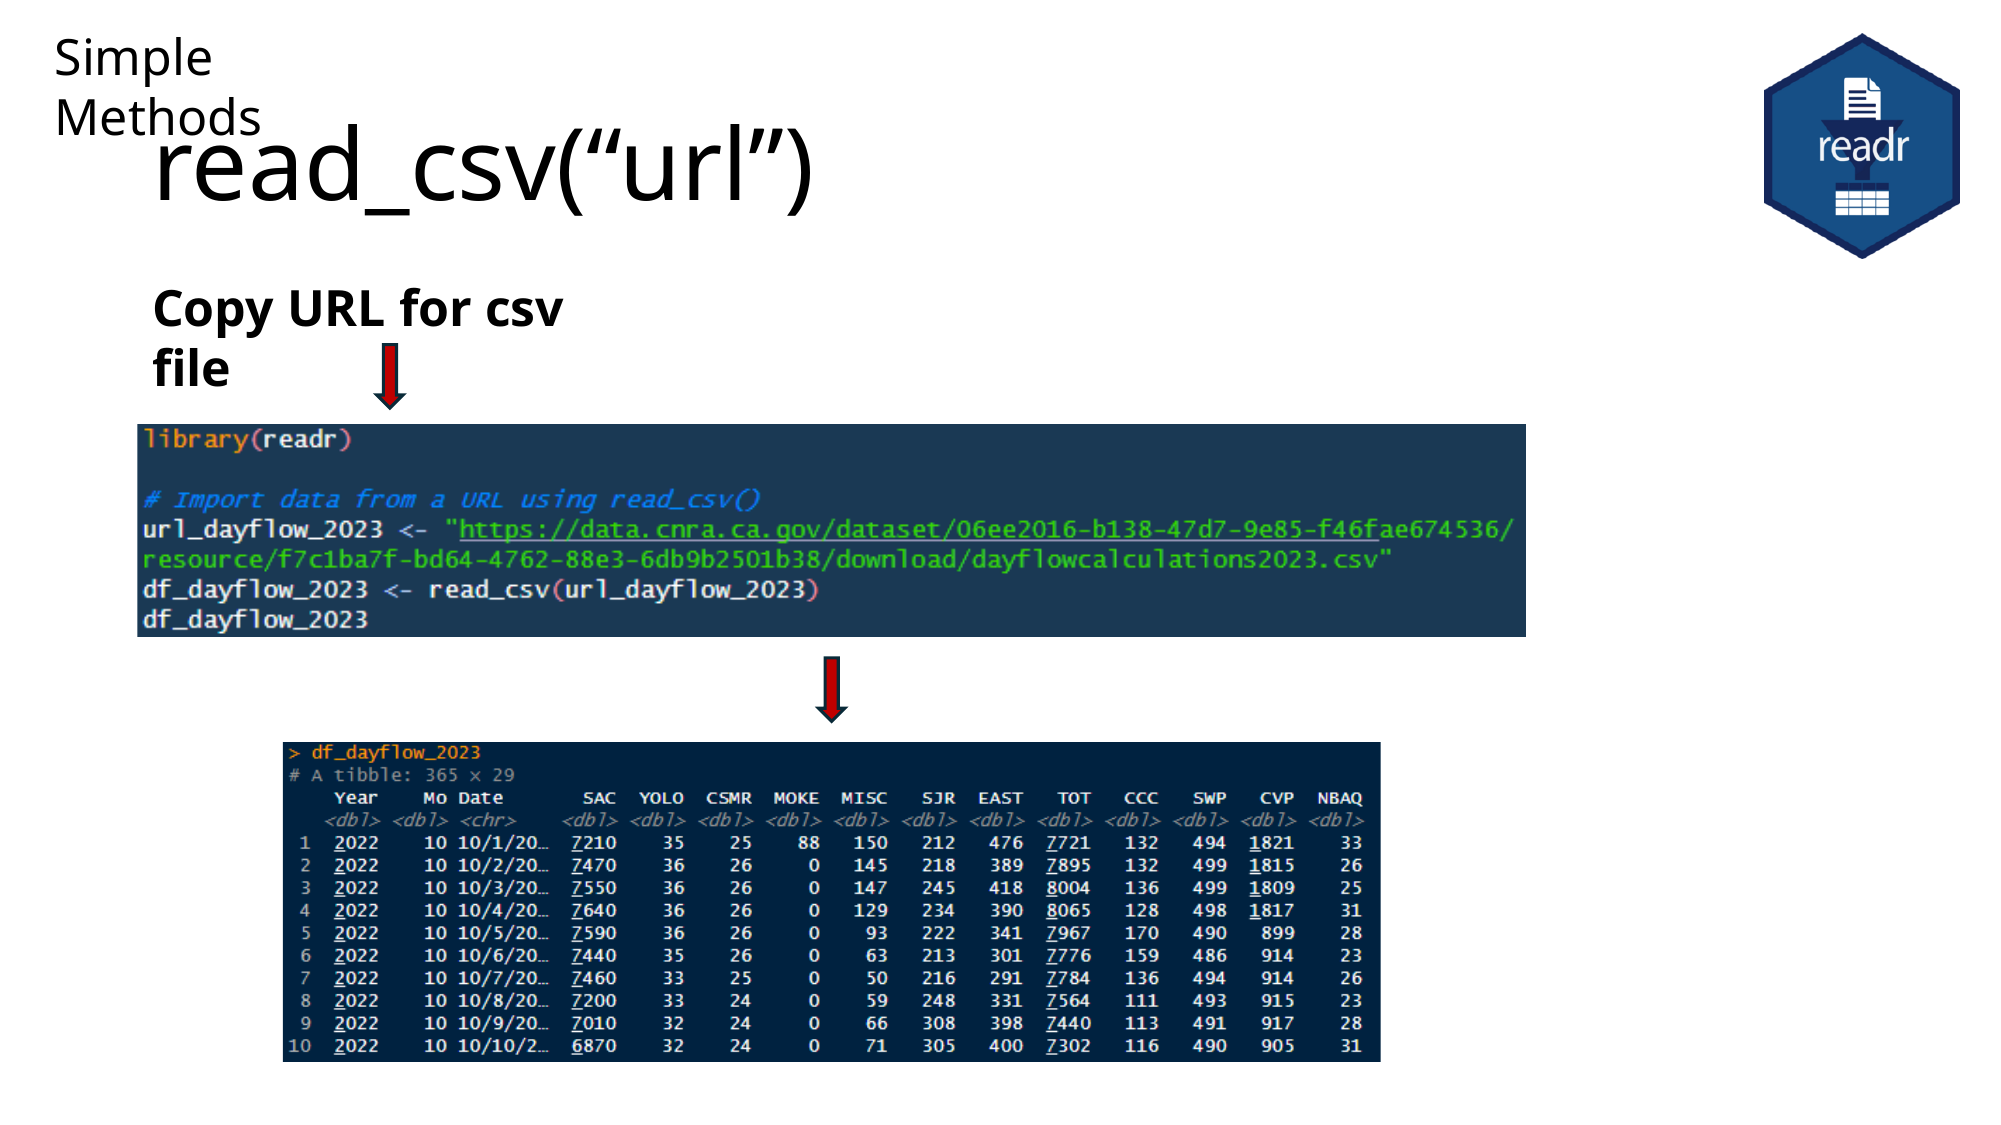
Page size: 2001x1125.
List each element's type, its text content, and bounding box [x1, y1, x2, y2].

picture [1764, 33, 1961, 260]
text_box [136, 344, 1527, 638]
text_box Copy URL for csv file [137, 268, 643, 344]
text_box Simple Methods [39, 17, 433, 153]
title read_csv(“url”) [137, 59, 1863, 278]
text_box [282, 657, 1382, 1062]
